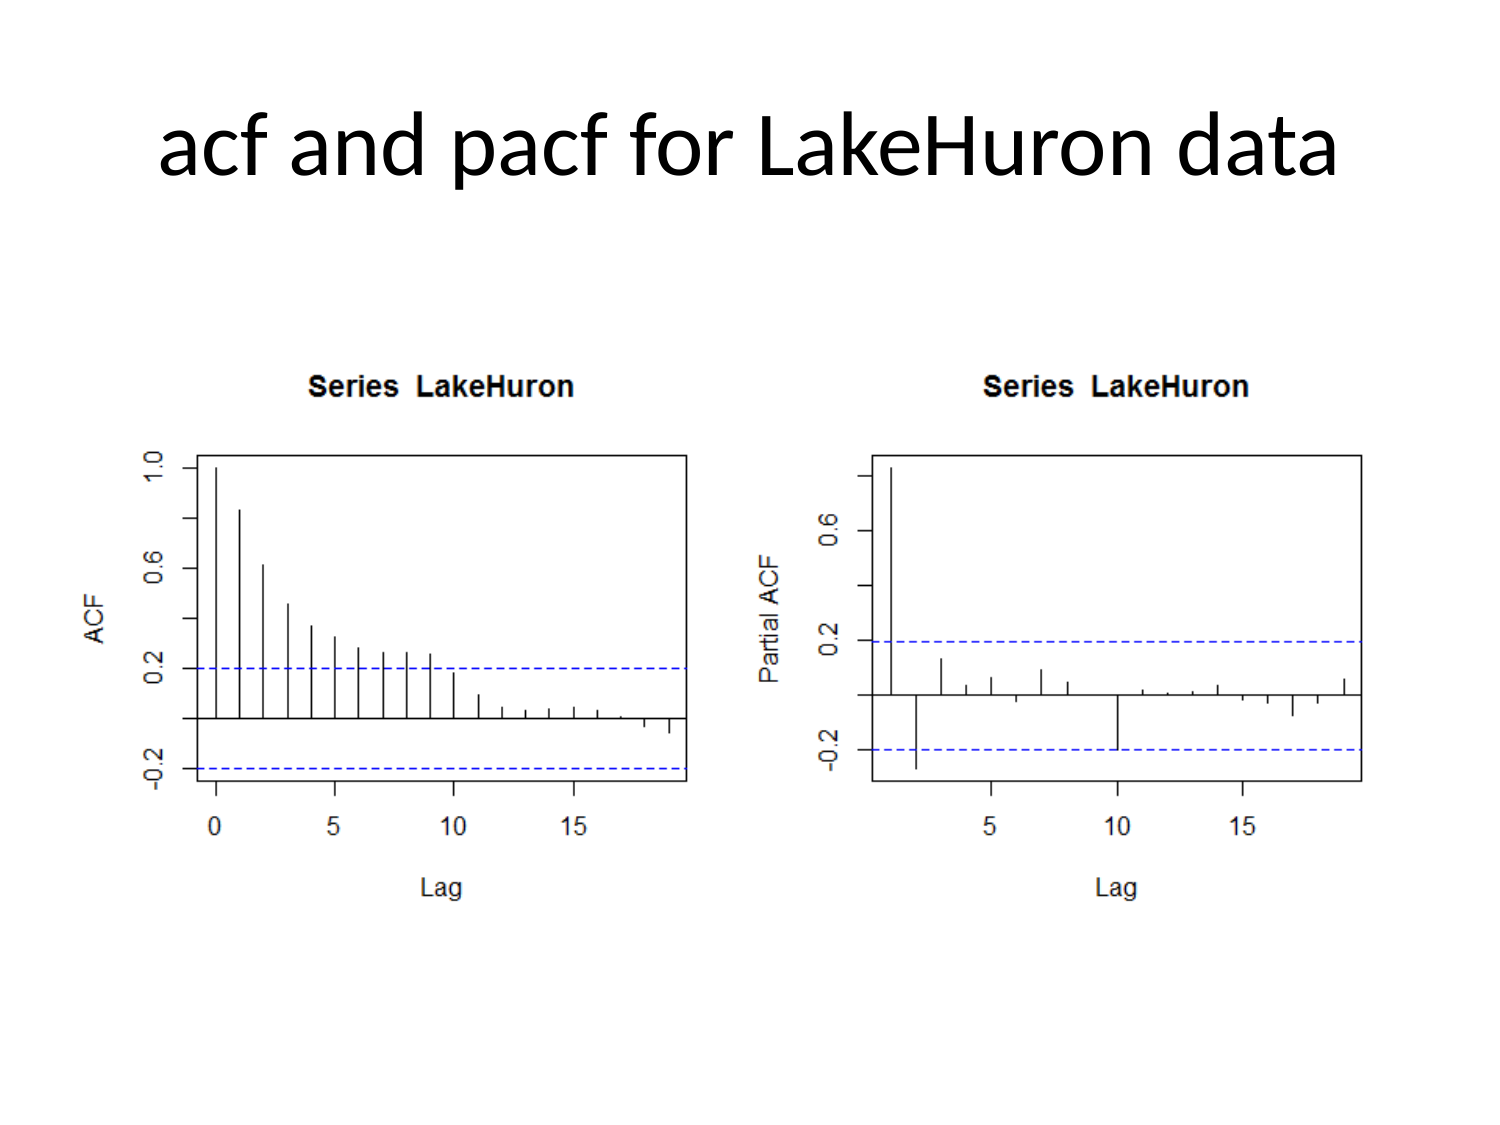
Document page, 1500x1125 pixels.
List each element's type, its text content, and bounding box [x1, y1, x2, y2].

title acf and pacf for LakeHuron data [75, 45, 1425, 233]
picture [74, 332, 1426, 934]
